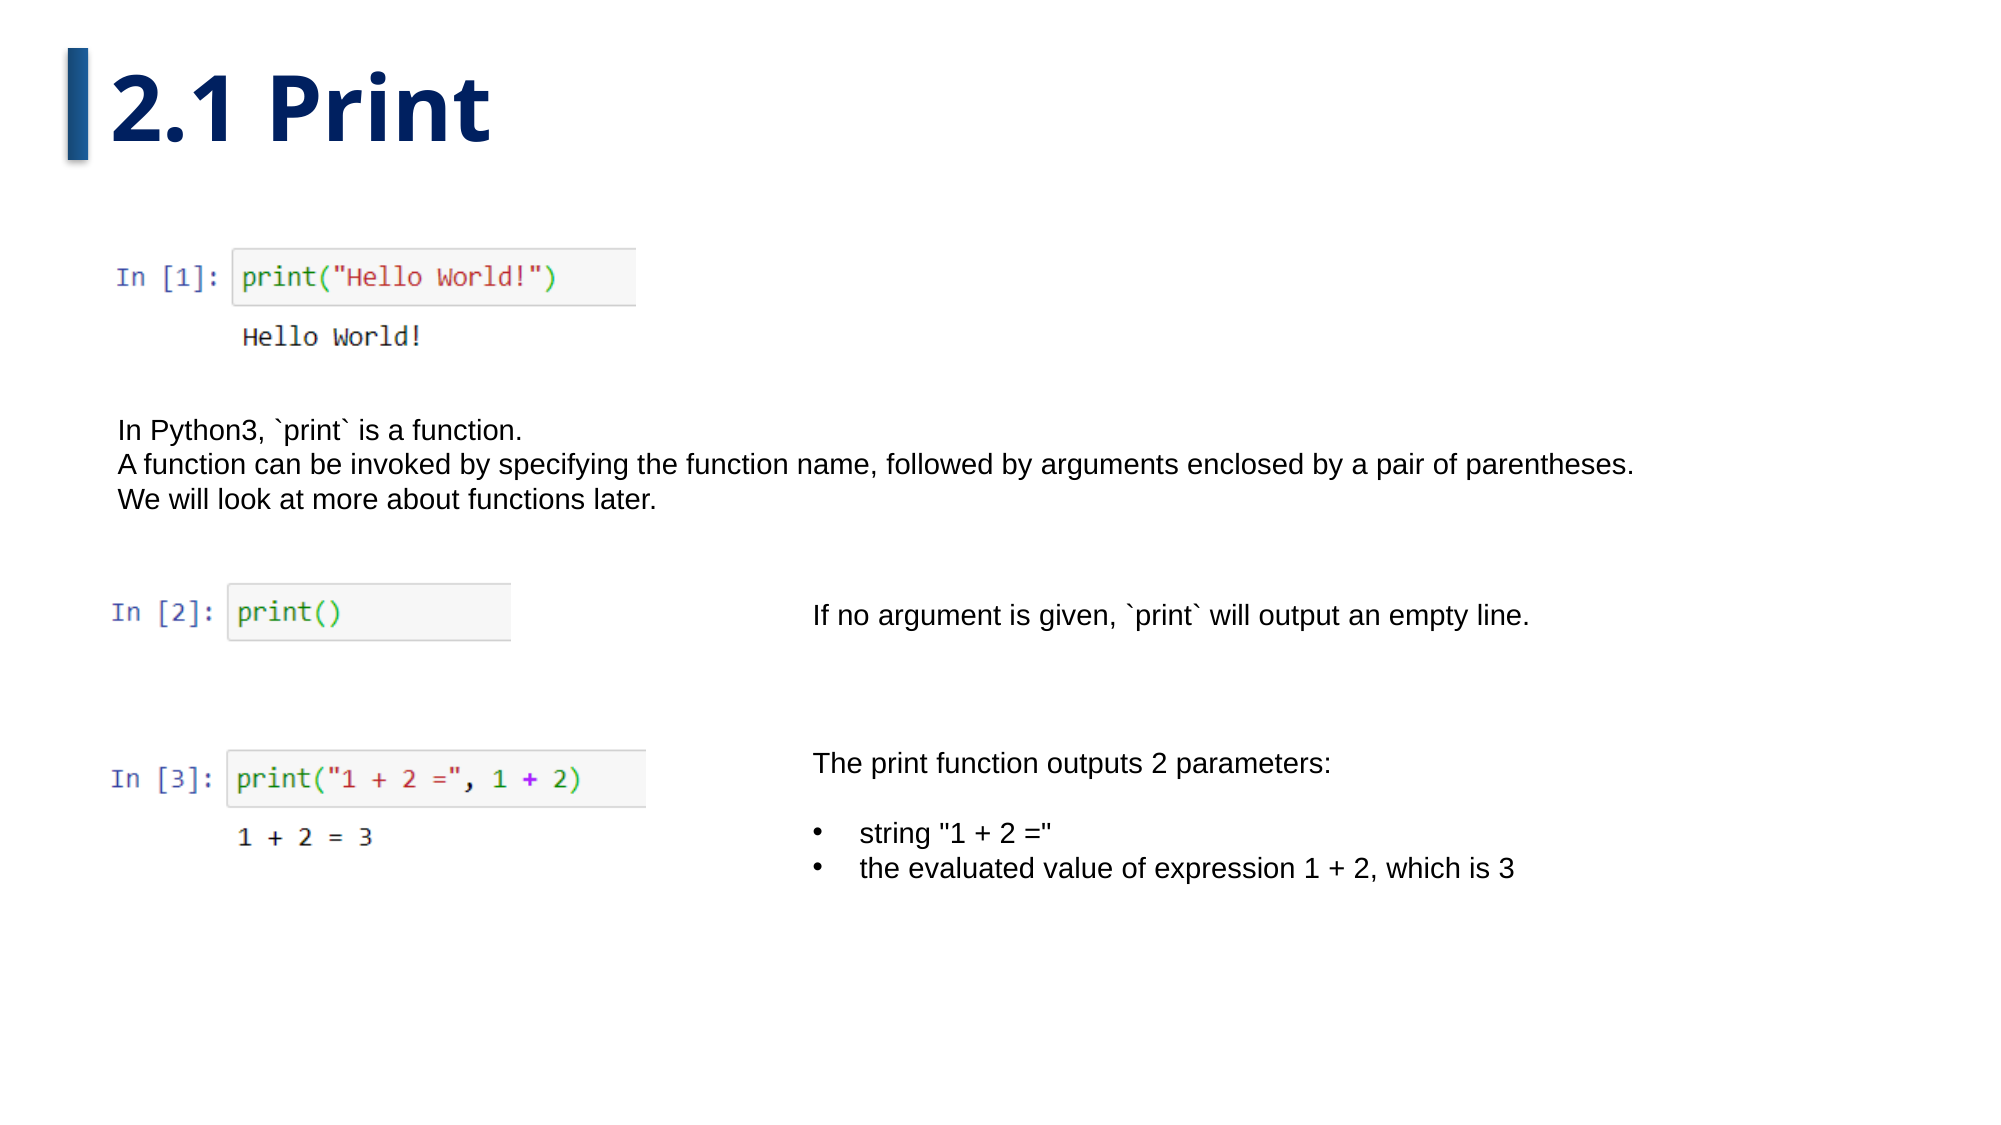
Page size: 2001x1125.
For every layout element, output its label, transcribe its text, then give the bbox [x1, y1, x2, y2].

text_box The print function outputs 2 parameters: string "1 + 2 =" the evaluated value of expression 1 + 2, which is 3 [798, 736, 1798, 892]
text_box In Python3, `print` is a function. A function can be invoked by specifying the function name, followed by arguments enclosed by a pair of parentheses. We will look at more about functions later. [102, 403, 1888, 523]
text_box If no argument is given, `print` will output an empty line. [798, 588, 1798, 639]
text_box [67, 48, 89, 160]
text_box 2.1 Print [102, 48, 1868, 169]
picture [102, 220, 636, 369]
picture [102, 574, 511, 688]
picture [92, 720, 646, 872]
